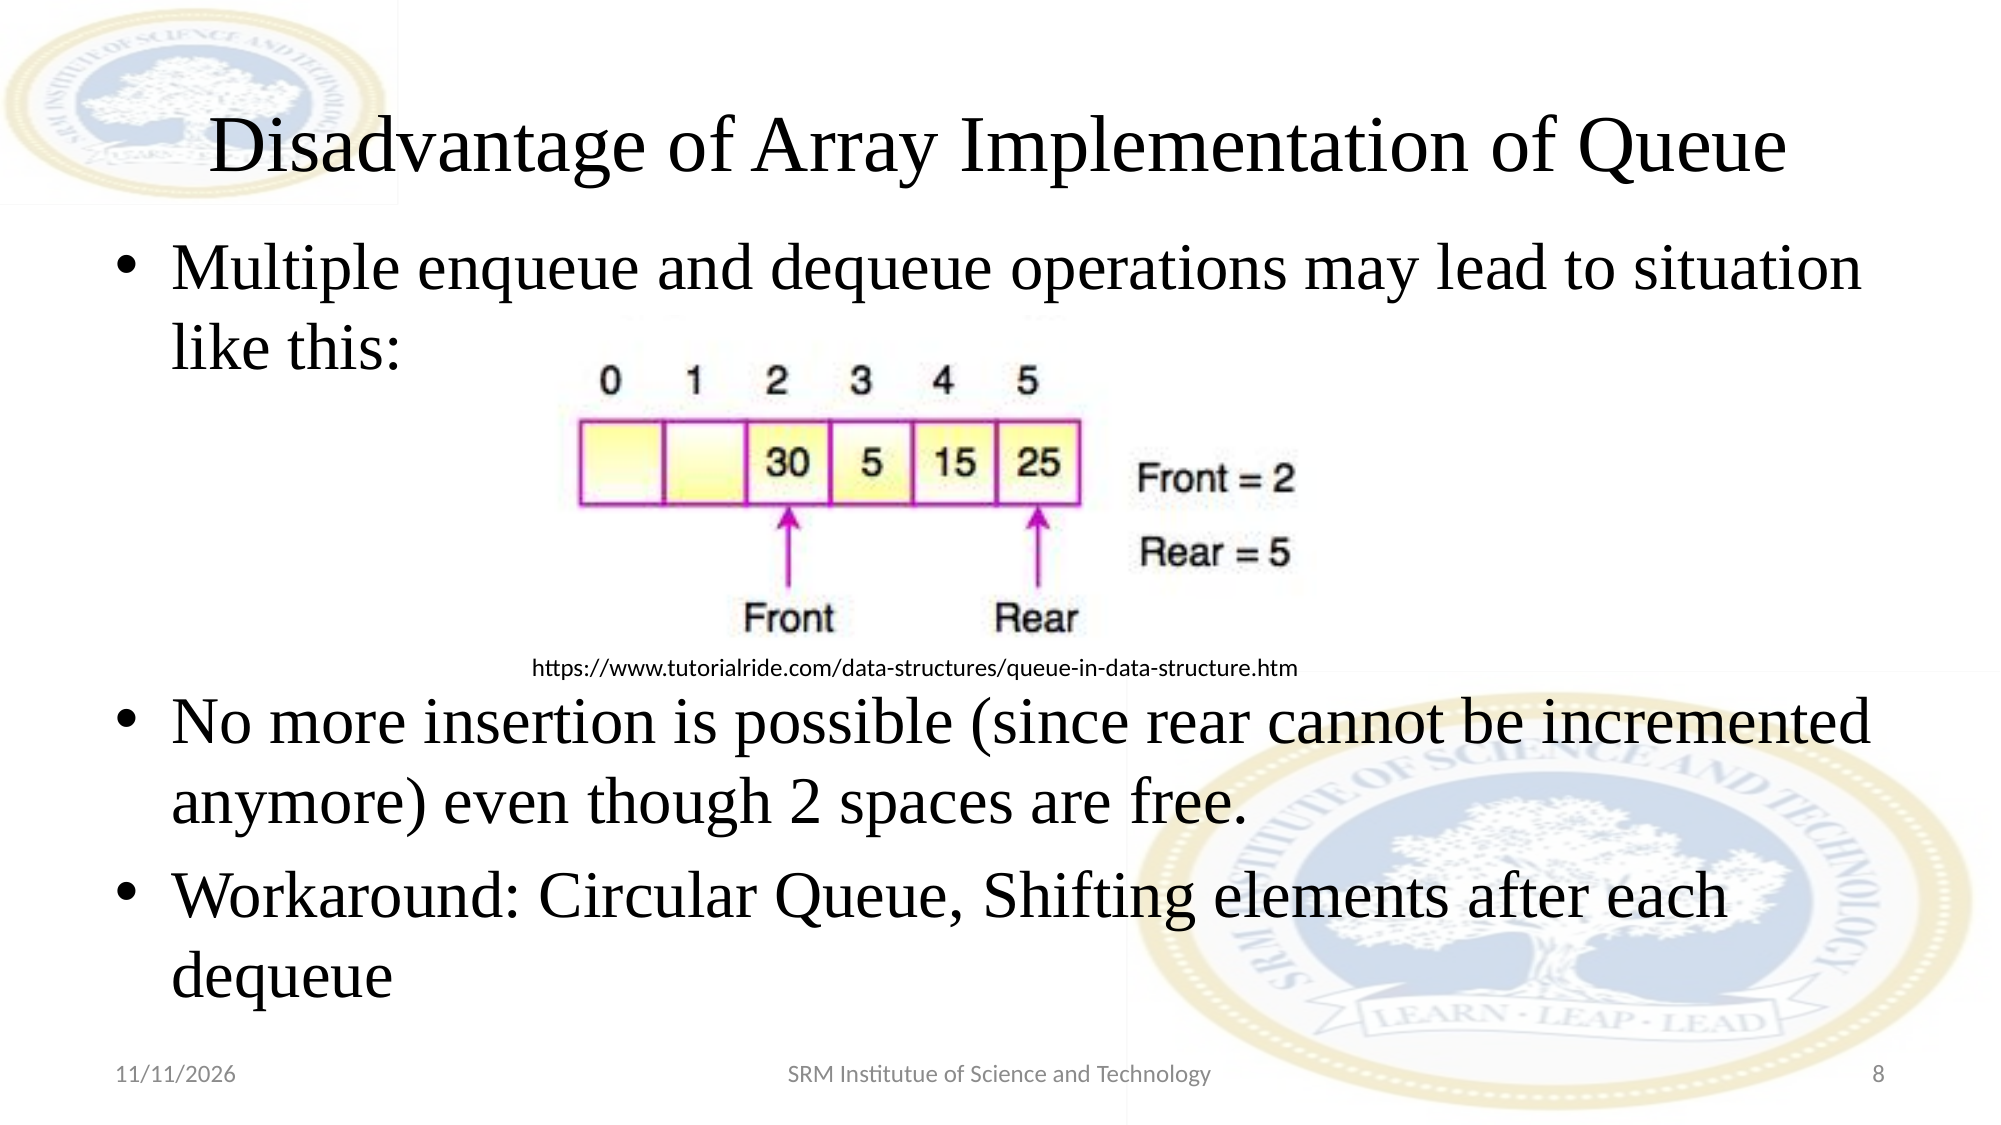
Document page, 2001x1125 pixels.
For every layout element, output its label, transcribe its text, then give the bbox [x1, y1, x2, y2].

text_box https://www.tutorialride.com/data-structures/queue-in-data-structure.htm [517, 644, 1518, 690]
picture [516, 315, 1317, 657]
list Multiple enqueue and dequeue operations may lead to situation like this: No more insertion is possible (since rear cannot be incremented anymore) even though 2 spaces are free. Workaround: Circular Queue, Shifting elements after each dequeue [99, 215, 1900, 1043]
footer SRM Institutue of Science and Technology [683, 1042, 1317, 1103]
slide_number 8 [1433, 1042, 1900, 1103]
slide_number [99, 1042, 567, 1103]
title Disadvantage of Array Implementation of Queue [99, 45, 1900, 215]
